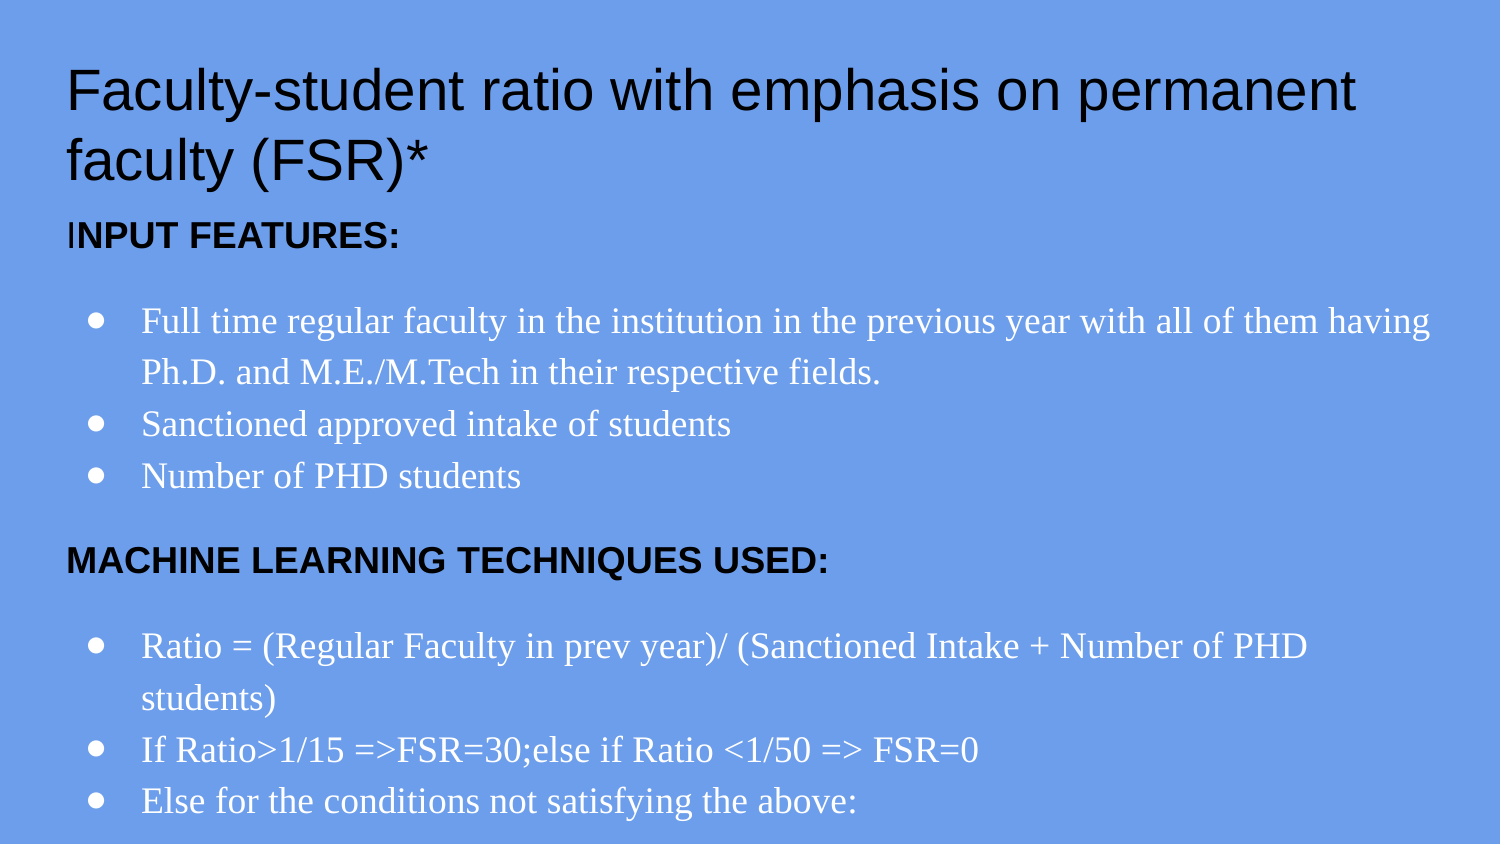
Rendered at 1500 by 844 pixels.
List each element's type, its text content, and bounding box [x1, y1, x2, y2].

list INPUT FEATURES: Full time regular faculty in the institution in the previous year with all of them having Ph.D. and M.E./M.Tech in their respective fields. Sanctioned approved intake of students Number of PHD students MACHINE LEARNING TECHNIQUES USED: Ratio = (Regular Faculty in prev year)/ (Sanctioned Intake + Number of PHD students) If Ratio>1/15 =>FSR=30;else if Ratio <1/50 => FSR=0 Else for the conditions not satisfying the above: [51, 189, 1449, 750]
title Faculty-student ratio with emphasis on permanent faculty (FSR)* [51, 36, 1449, 189]
